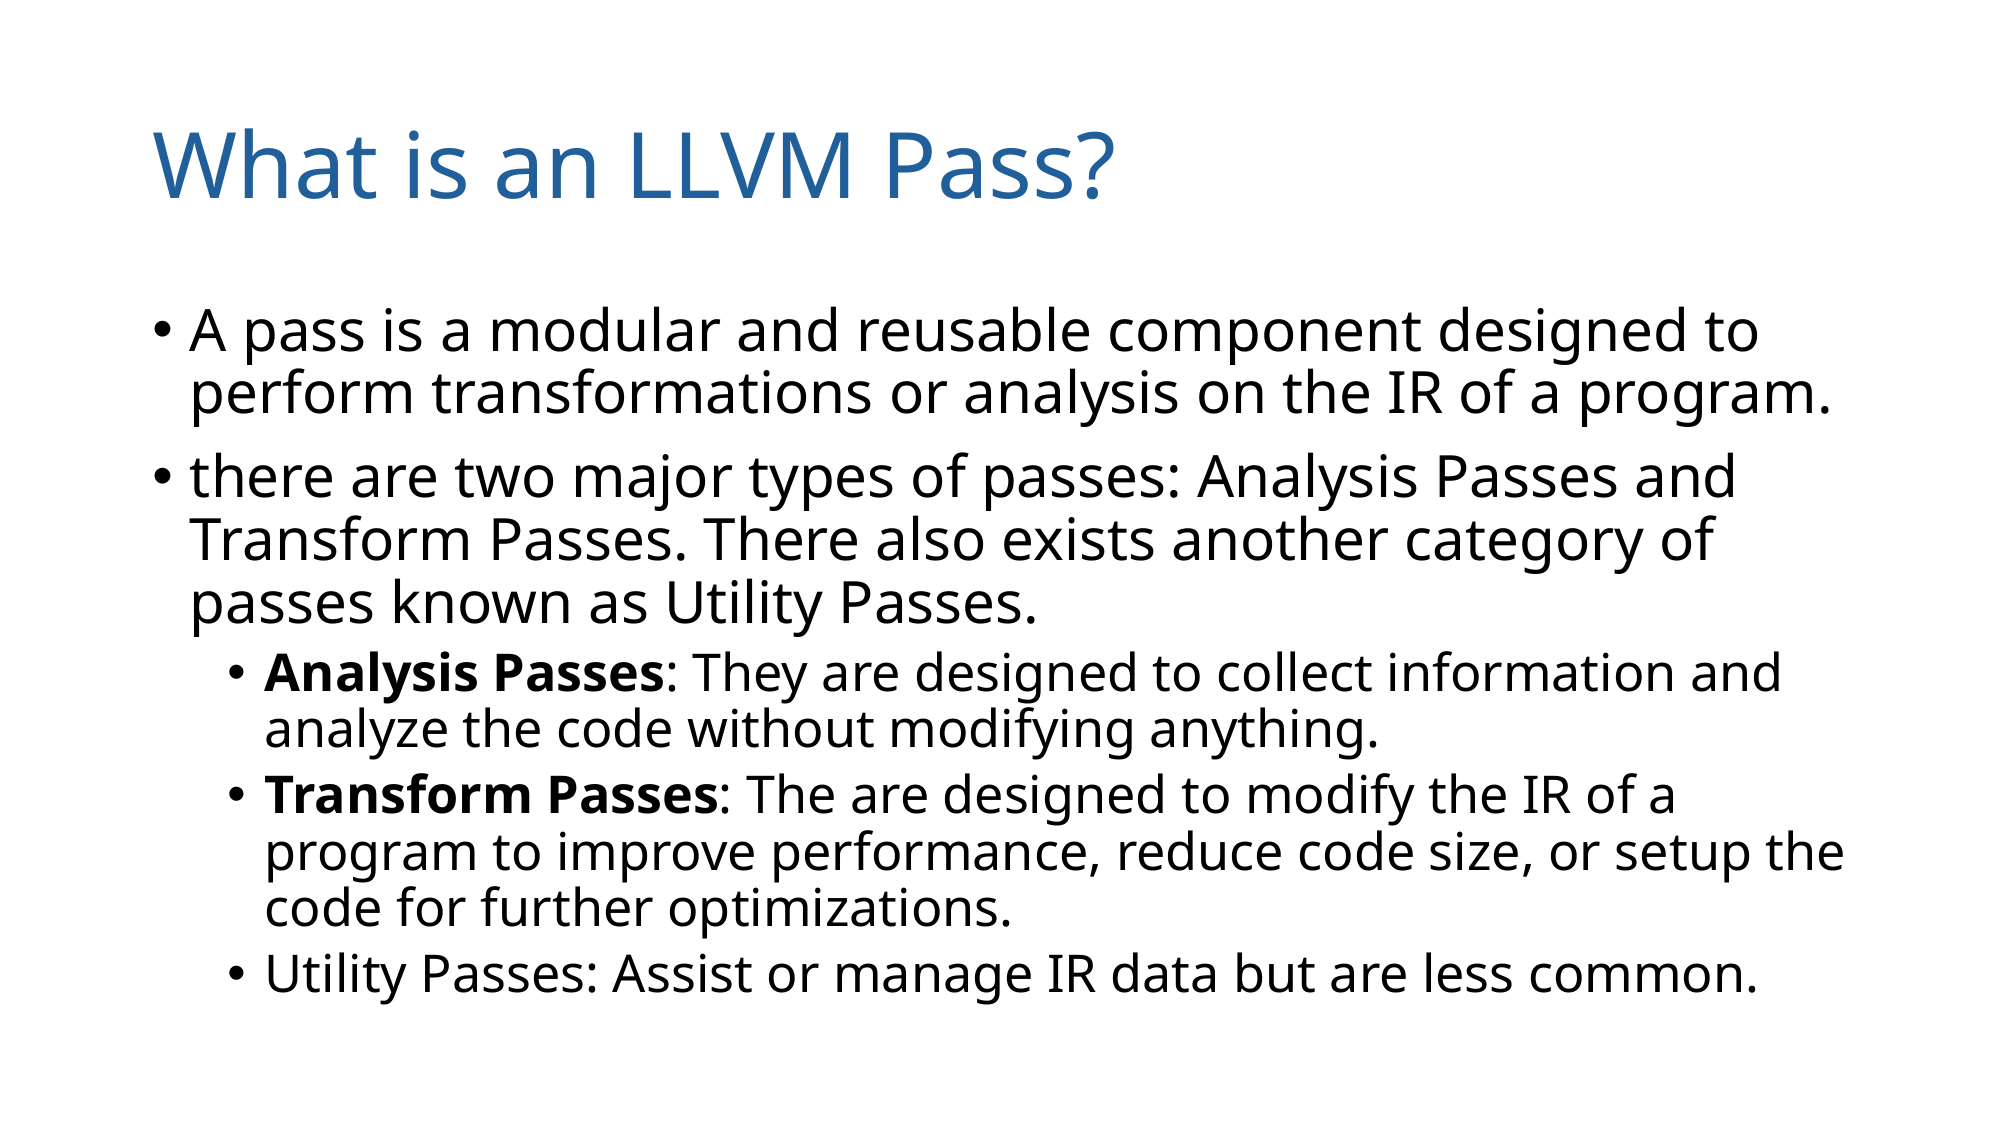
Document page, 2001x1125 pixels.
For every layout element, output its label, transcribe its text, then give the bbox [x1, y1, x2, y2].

title What is an LLVM Pass? [137, 59, 1863, 205]
list A pass is a modular and reusable component designed to perform transformations or analysis on the IR of a program. there are two major types of passes: Analysis Passes and Transform Passes. There also exists another category of passes known as Utility Passes. Analysis Passes: They are designed to collect information and analyze the code without modifying anything. Transform Passes: The are designed to modify the IR of a program to improve performance, reduce code size, or setup the code for further optimizations. Utility Passes: Assist or manage IR data but are less common. [137, 205, 1863, 1125]
